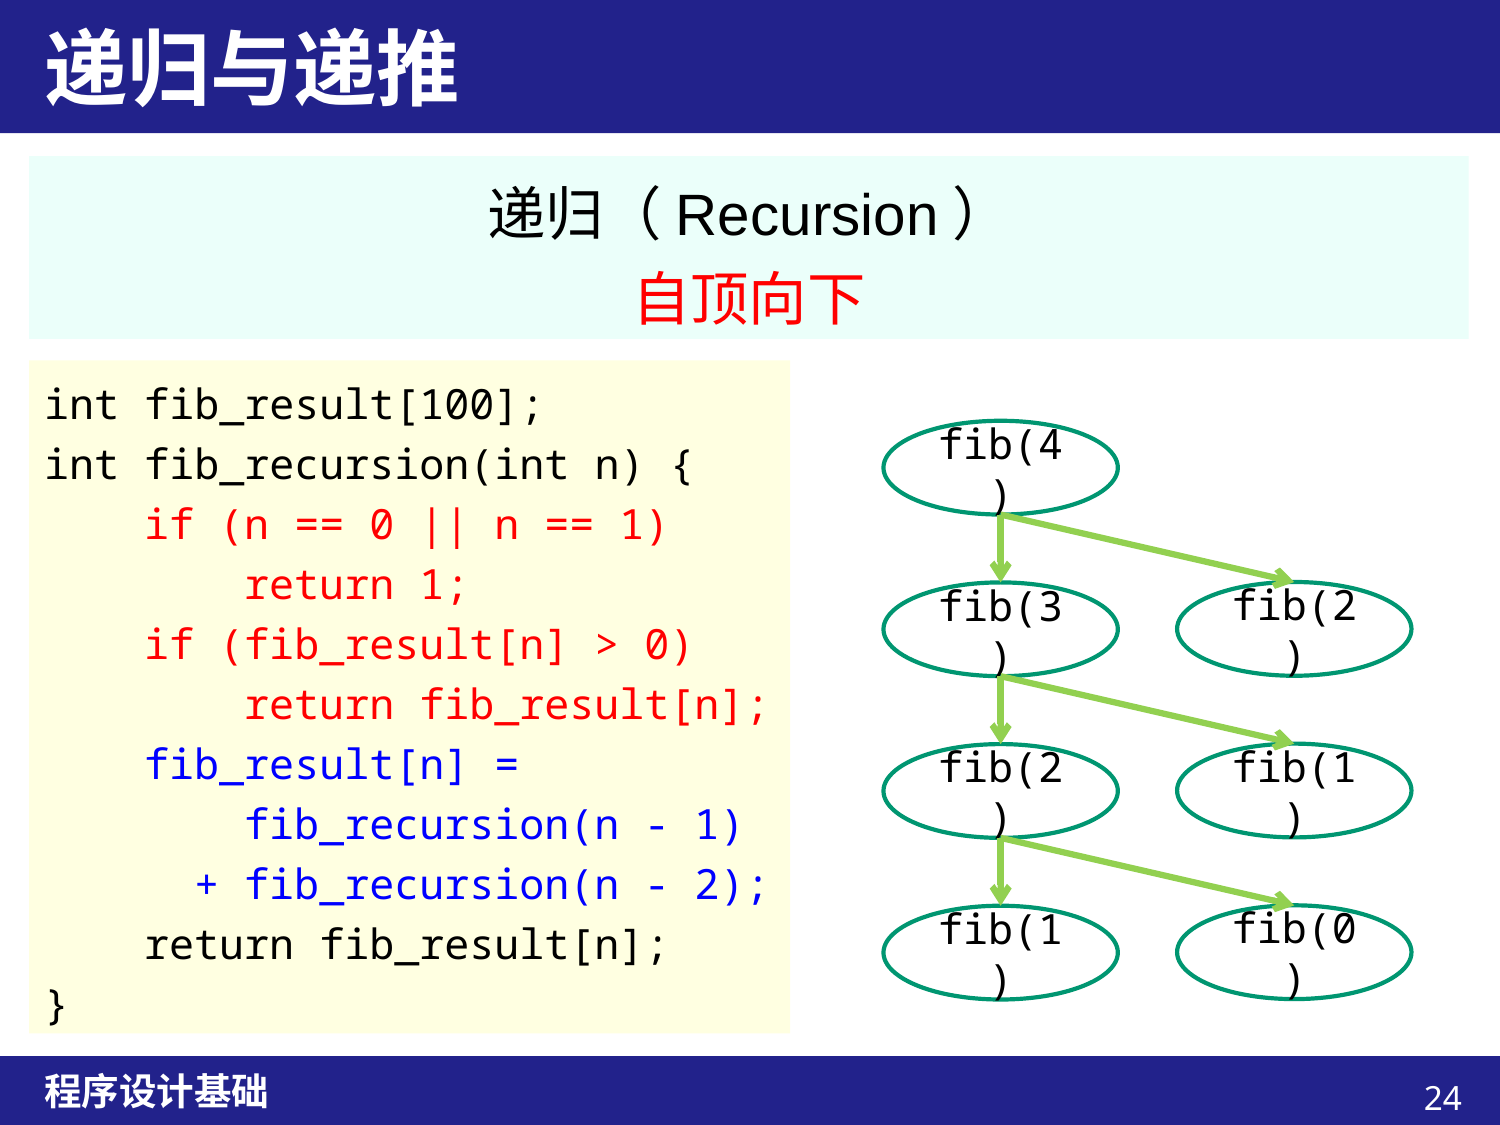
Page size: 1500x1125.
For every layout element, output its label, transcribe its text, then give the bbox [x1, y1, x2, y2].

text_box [1001, 837, 1295, 906]
text_box fib(0) [1174, 903, 1414, 1002]
text_box fib(3) [881, 580, 1120, 679]
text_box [1000, 675, 1295, 744]
list int fib_result[100]; int fib_recursion(int n) { if (n == 0 || n == 1) return 1; if (fib_result[n] > 0) return fib_result[n]; fib_result[n] = fib_recursion(n - 1) + fib_recursion(n - 2); return fib_result[n]; } [29, 360, 791, 1034]
text_box 递归（Recursion） 自顶向下 [29, 156, 1469, 339]
text_box fib(1) [1174, 741, 1414, 840]
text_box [1000, 514, 1295, 583]
title 递归与递推 [29, 0, 1469, 134]
text_box fib(2) [1174, 579, 1414, 678]
text_box fib(1) [881, 903, 1120, 1002]
text_box fib(4) [881, 418, 1120, 517]
text_box fib(2) [881, 742, 1120, 840]
